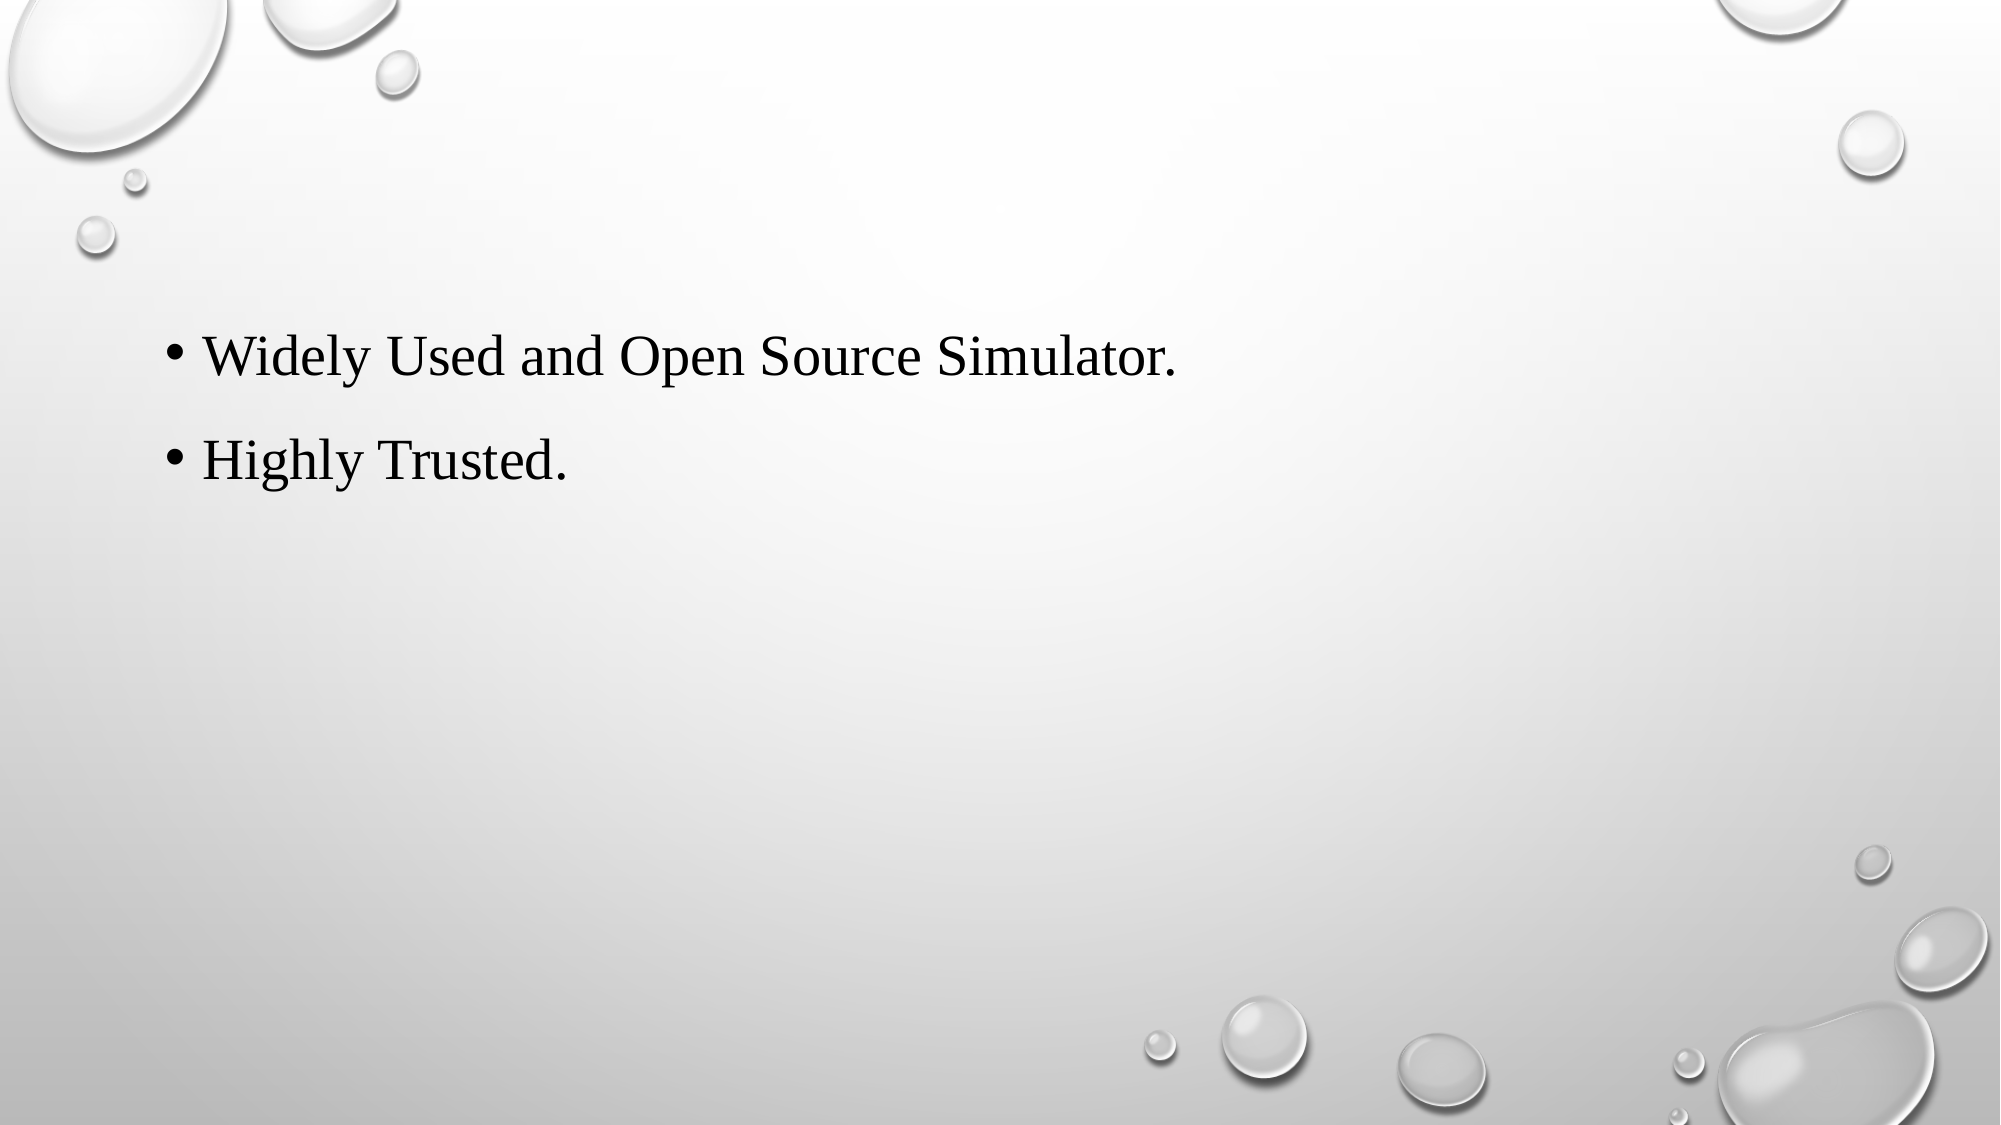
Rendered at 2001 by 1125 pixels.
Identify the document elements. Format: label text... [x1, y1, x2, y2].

list Widely Used and Open Source Simulator. Highly Trusted. [149, 295, 1675, 1005]
picture [0, 0, 2000, 1125]
